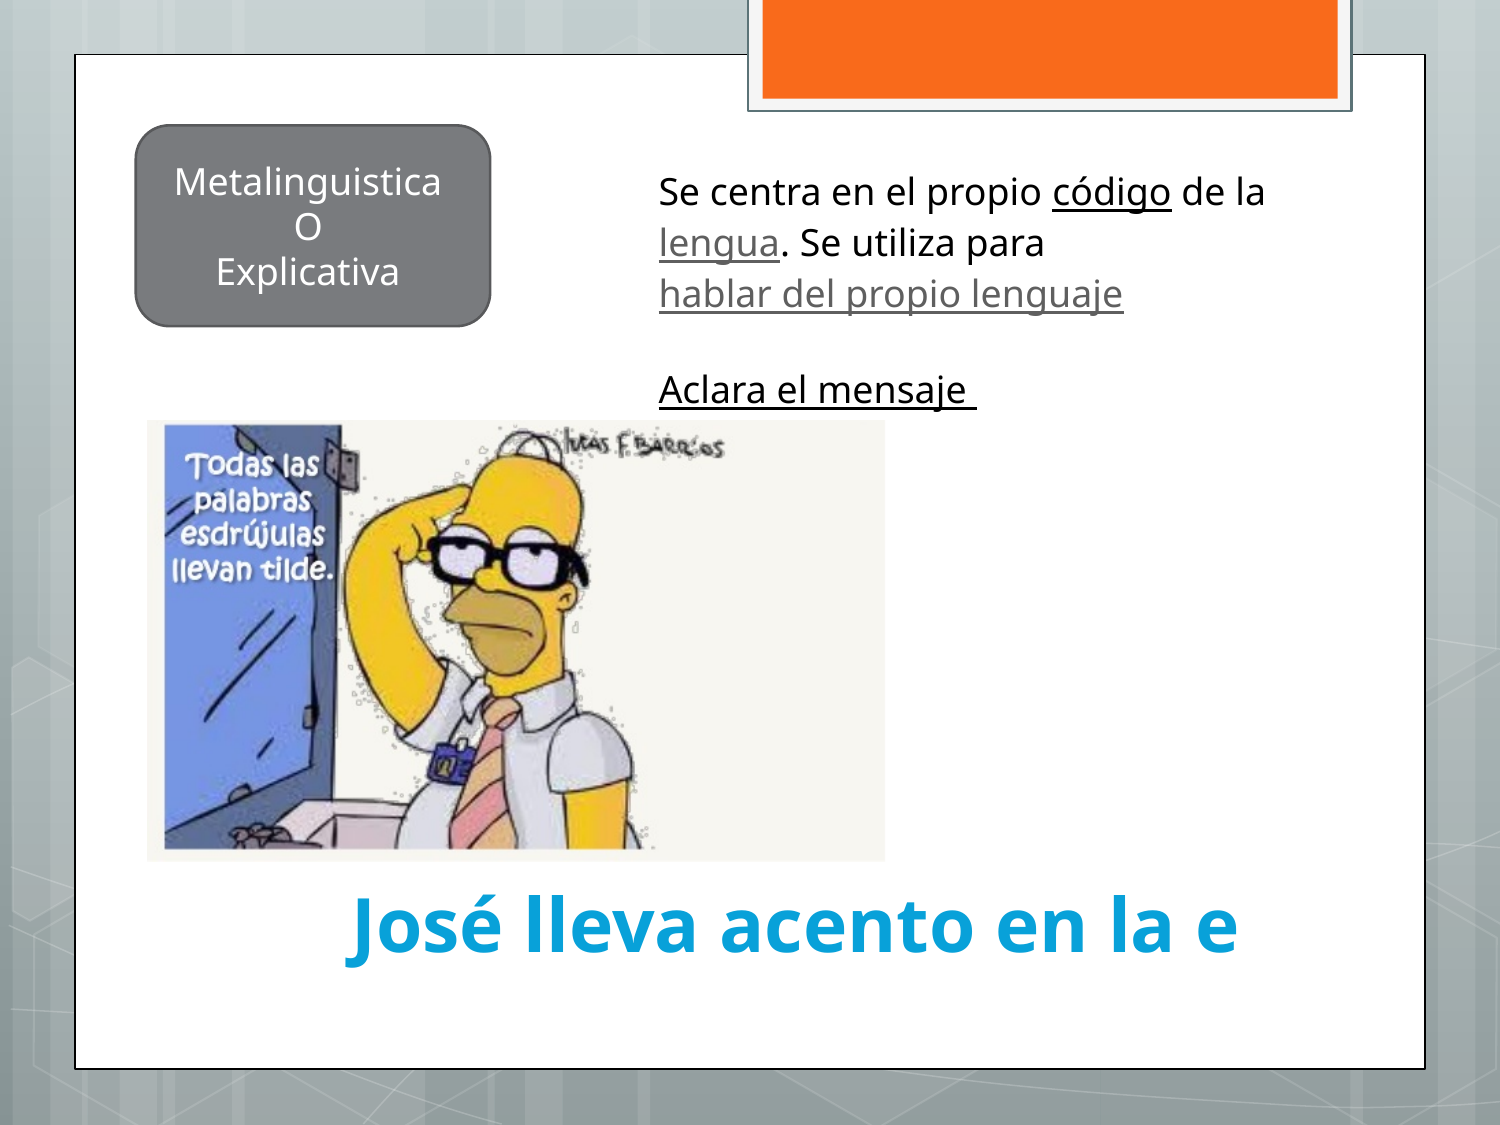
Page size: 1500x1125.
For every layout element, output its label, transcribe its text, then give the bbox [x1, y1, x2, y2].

text_box José lleva acento en la e [91, 869, 1500, 976]
text_box Metalinguistica O Explicativa [135, 125, 491, 327]
picture [147, 420, 892, 862]
text_box Se centra en el propio código de la lengua. Se utiliza para hablar del propio lenguaje Aclara el mensaje [643, 160, 1394, 404]
